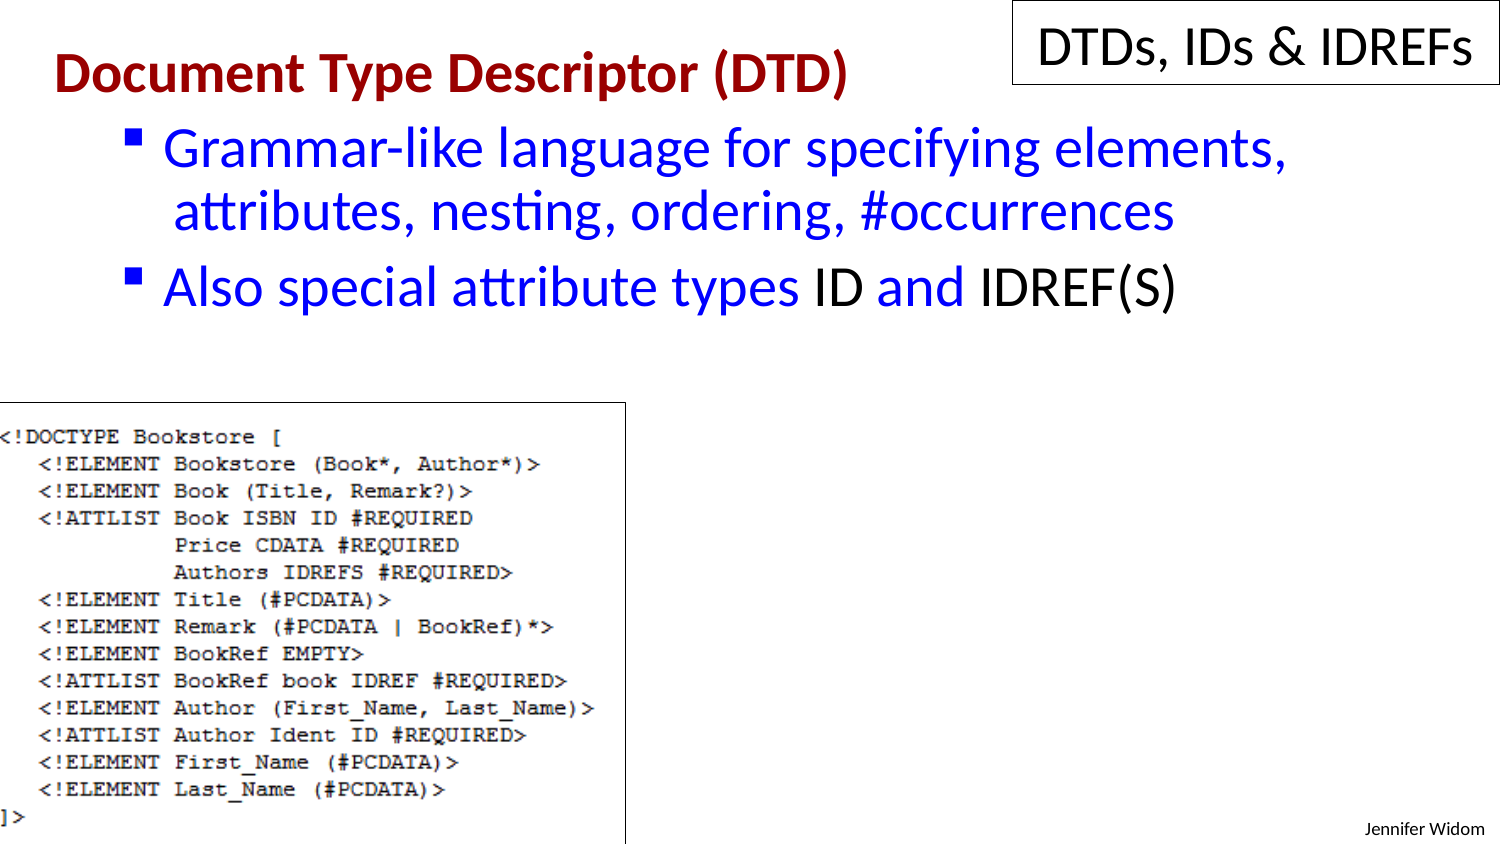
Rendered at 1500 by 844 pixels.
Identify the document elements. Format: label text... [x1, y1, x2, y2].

picture [0, 402, 626, 844]
text_box DTDs, IDs & IDREFs [1012, 0, 1500, 85]
text_box Document Type Descriptor (DTD) Grammar-like language for specifying elements, attributes, nesting, ordering, #occurrences Also special attribute types ID and IDREF(S) [24, 34, 1388, 782]
